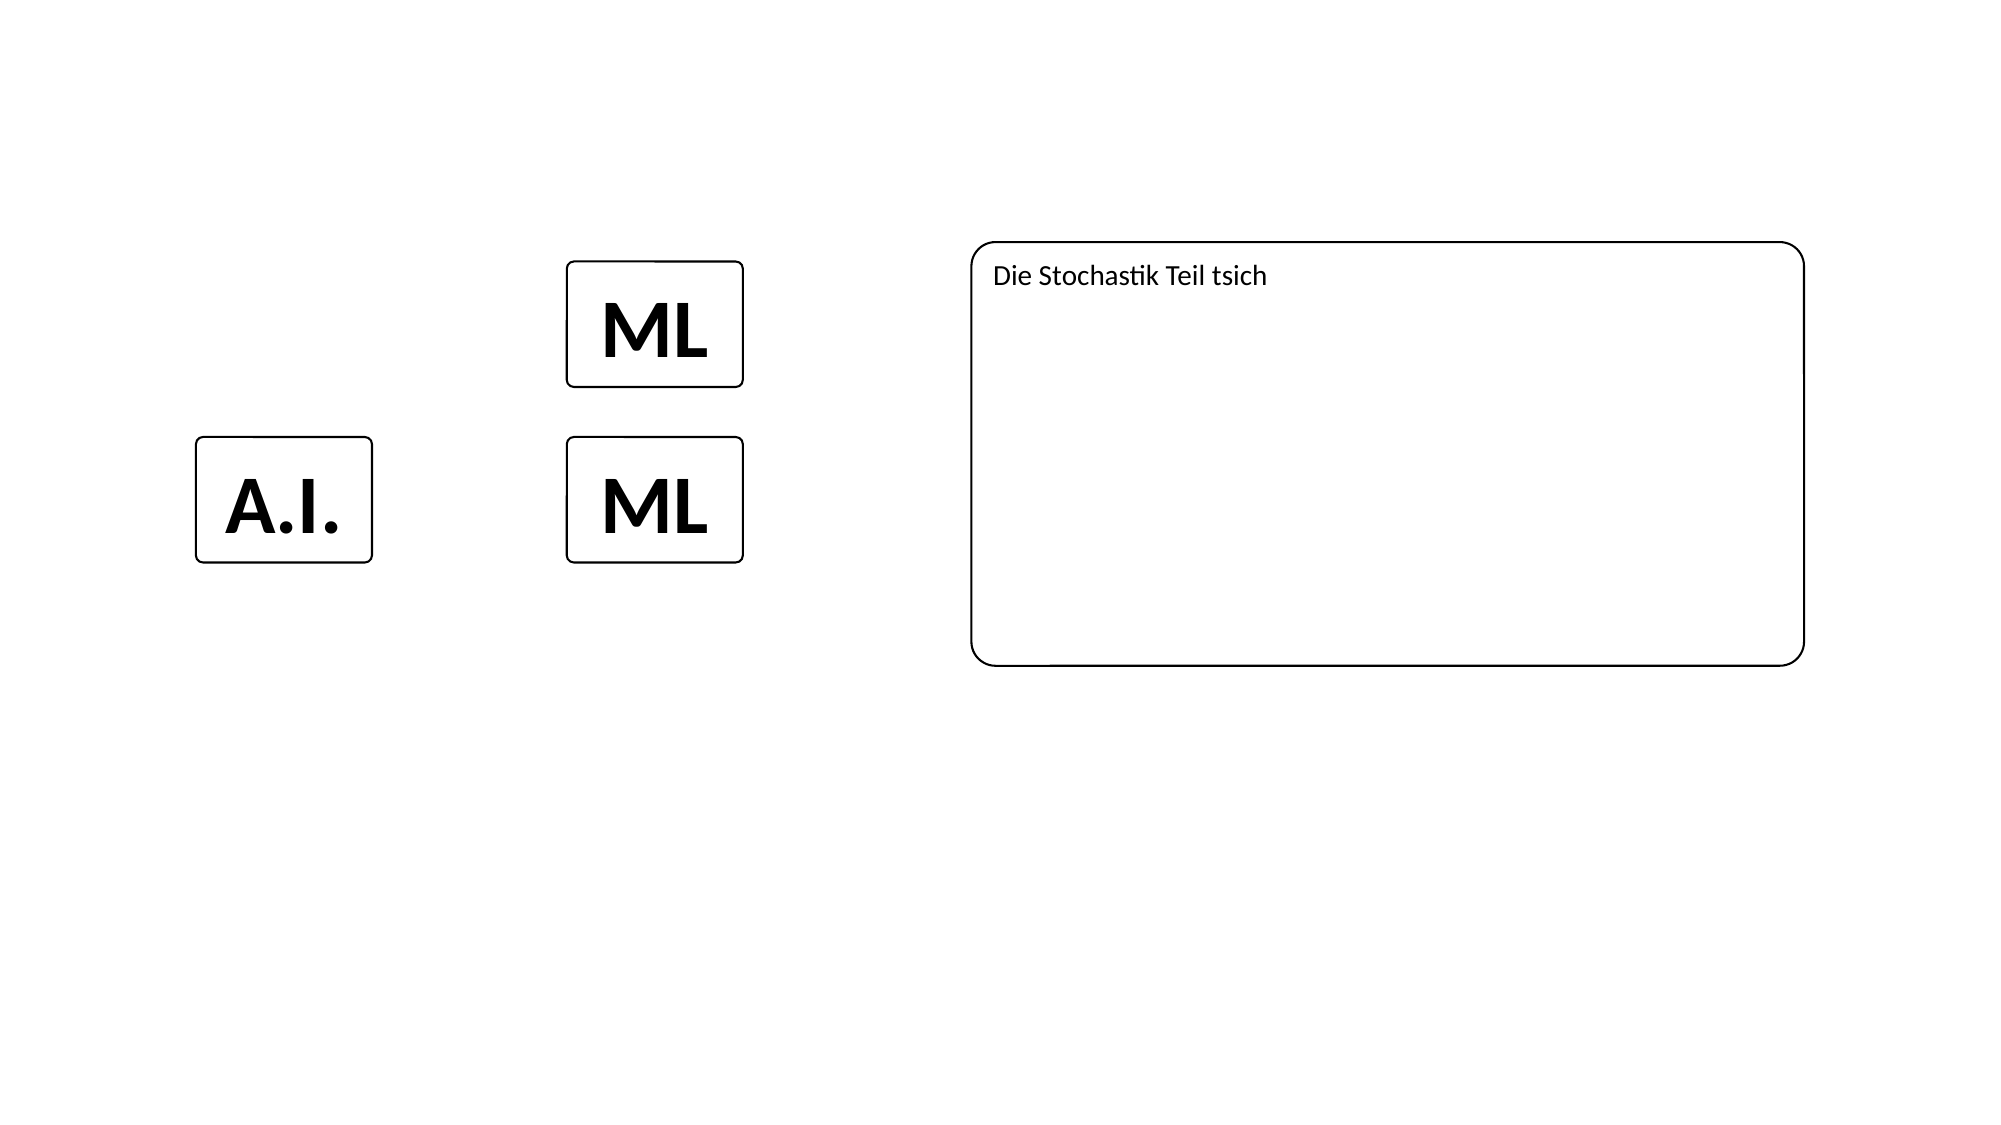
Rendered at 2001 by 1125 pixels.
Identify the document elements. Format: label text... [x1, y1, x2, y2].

text_box A.I. [194, 435, 374, 564]
text_box ML [565, 260, 744, 389]
text_box ML [565, 435, 744, 564]
text_box Die Stochastik Teil tsich [970, 241, 1806, 667]
